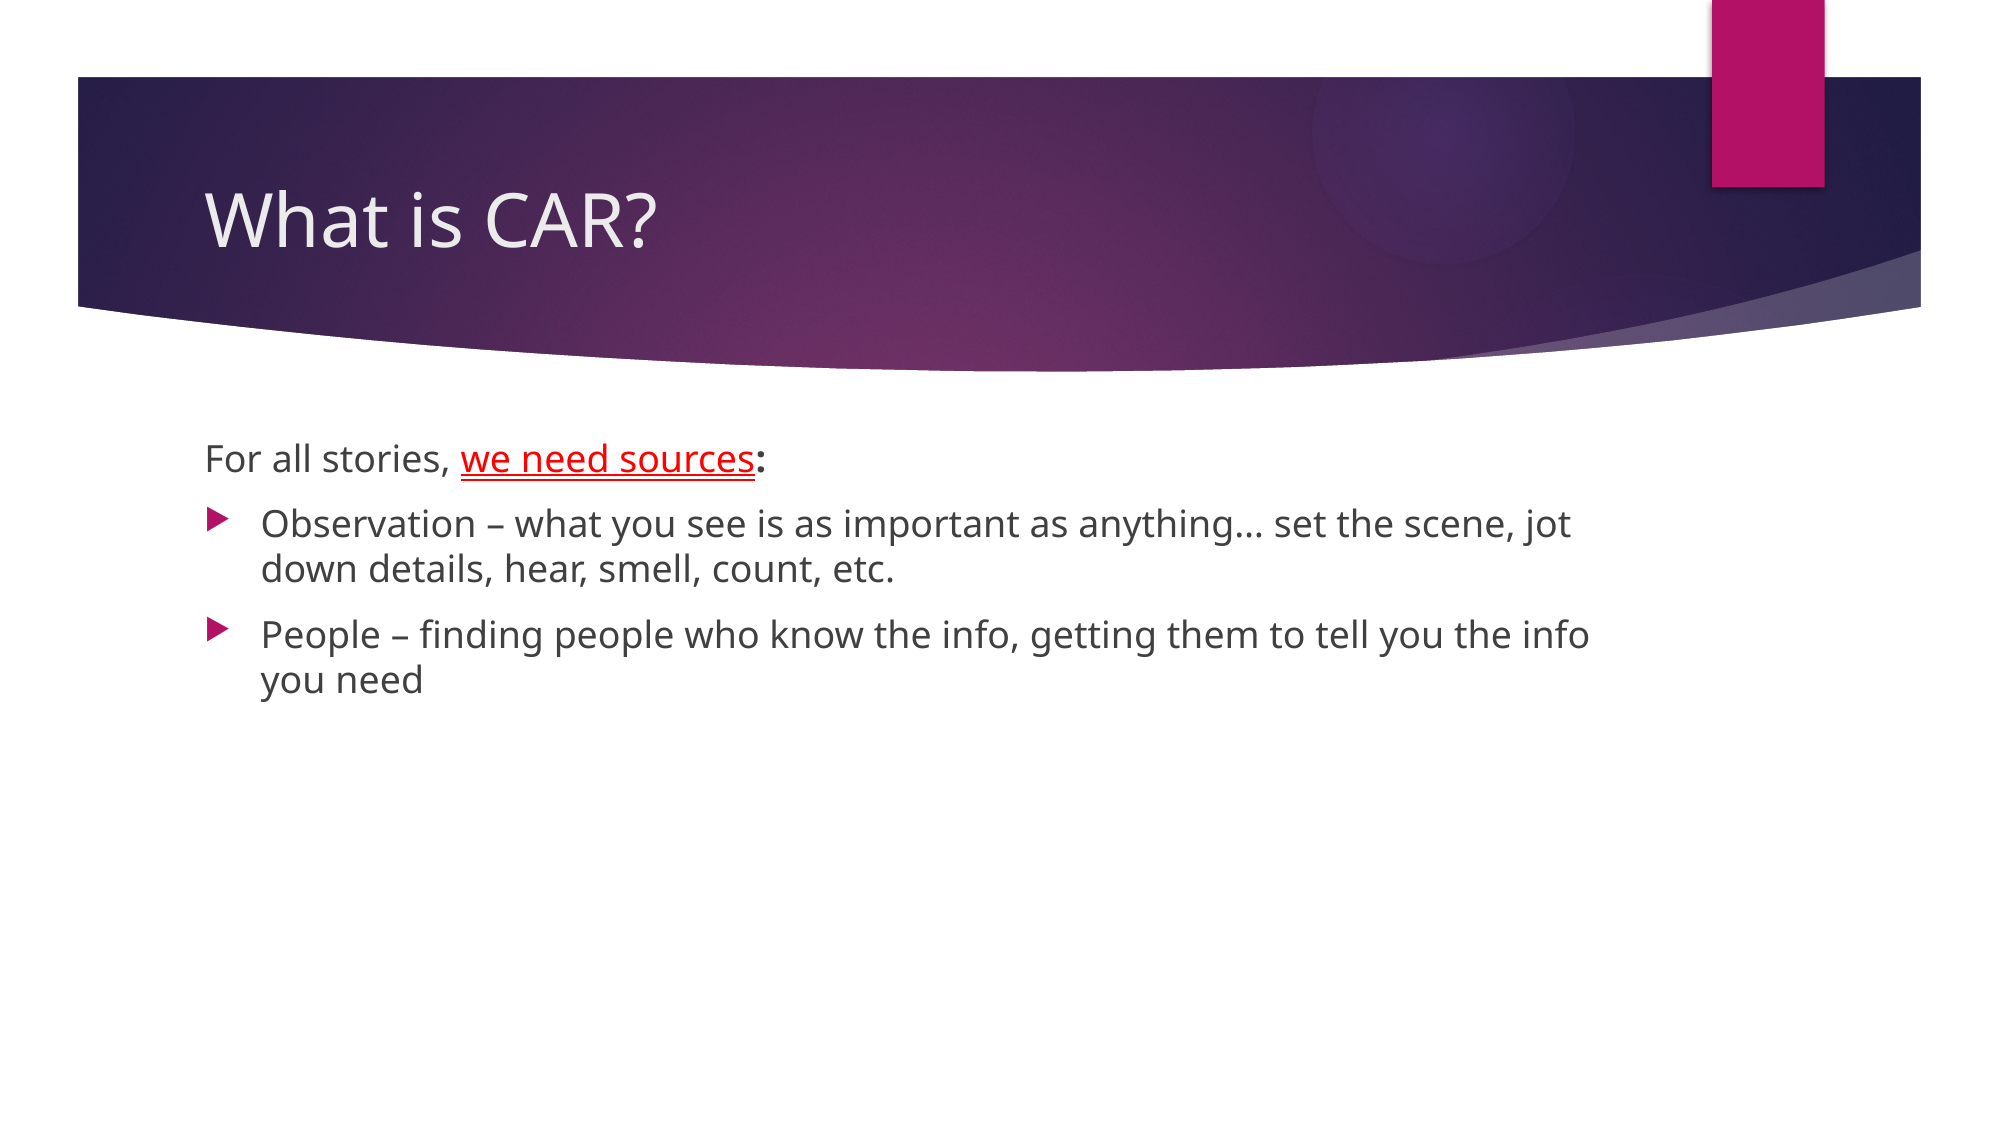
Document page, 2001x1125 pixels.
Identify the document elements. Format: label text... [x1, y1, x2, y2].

list For all stories, we need sources: Observation – what you see is as important as anything… set the scene, jot down details, hear, smell, count, etc. People – finding people who know the info, getting them to tell you the info you need [189, 427, 1638, 988]
title What is CAR? [189, 159, 1627, 276]
